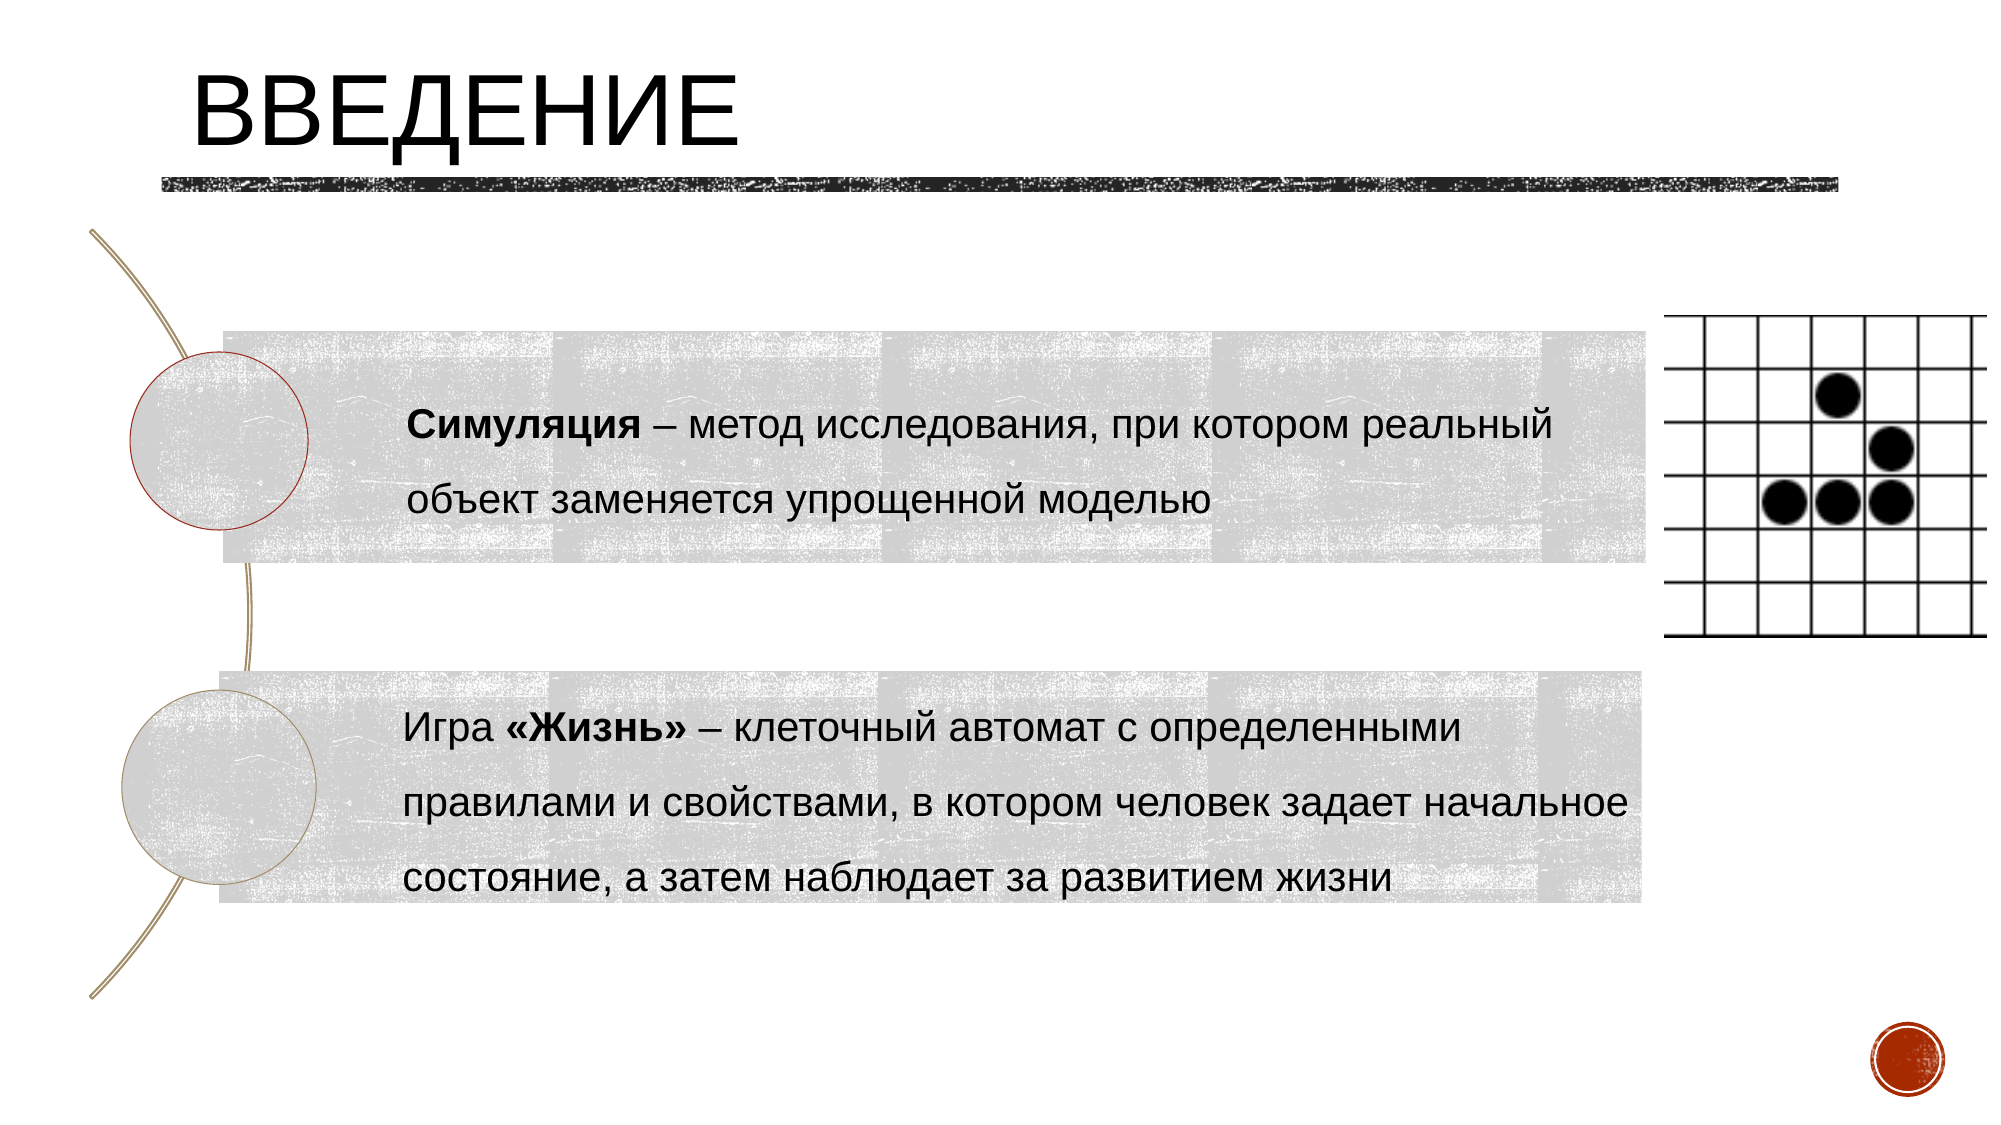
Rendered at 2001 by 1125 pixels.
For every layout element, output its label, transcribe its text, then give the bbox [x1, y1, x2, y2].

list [81, 214, 1650, 1014]
title введение [175, 50, 1826, 175]
picture [1664, 315, 1987, 638]
